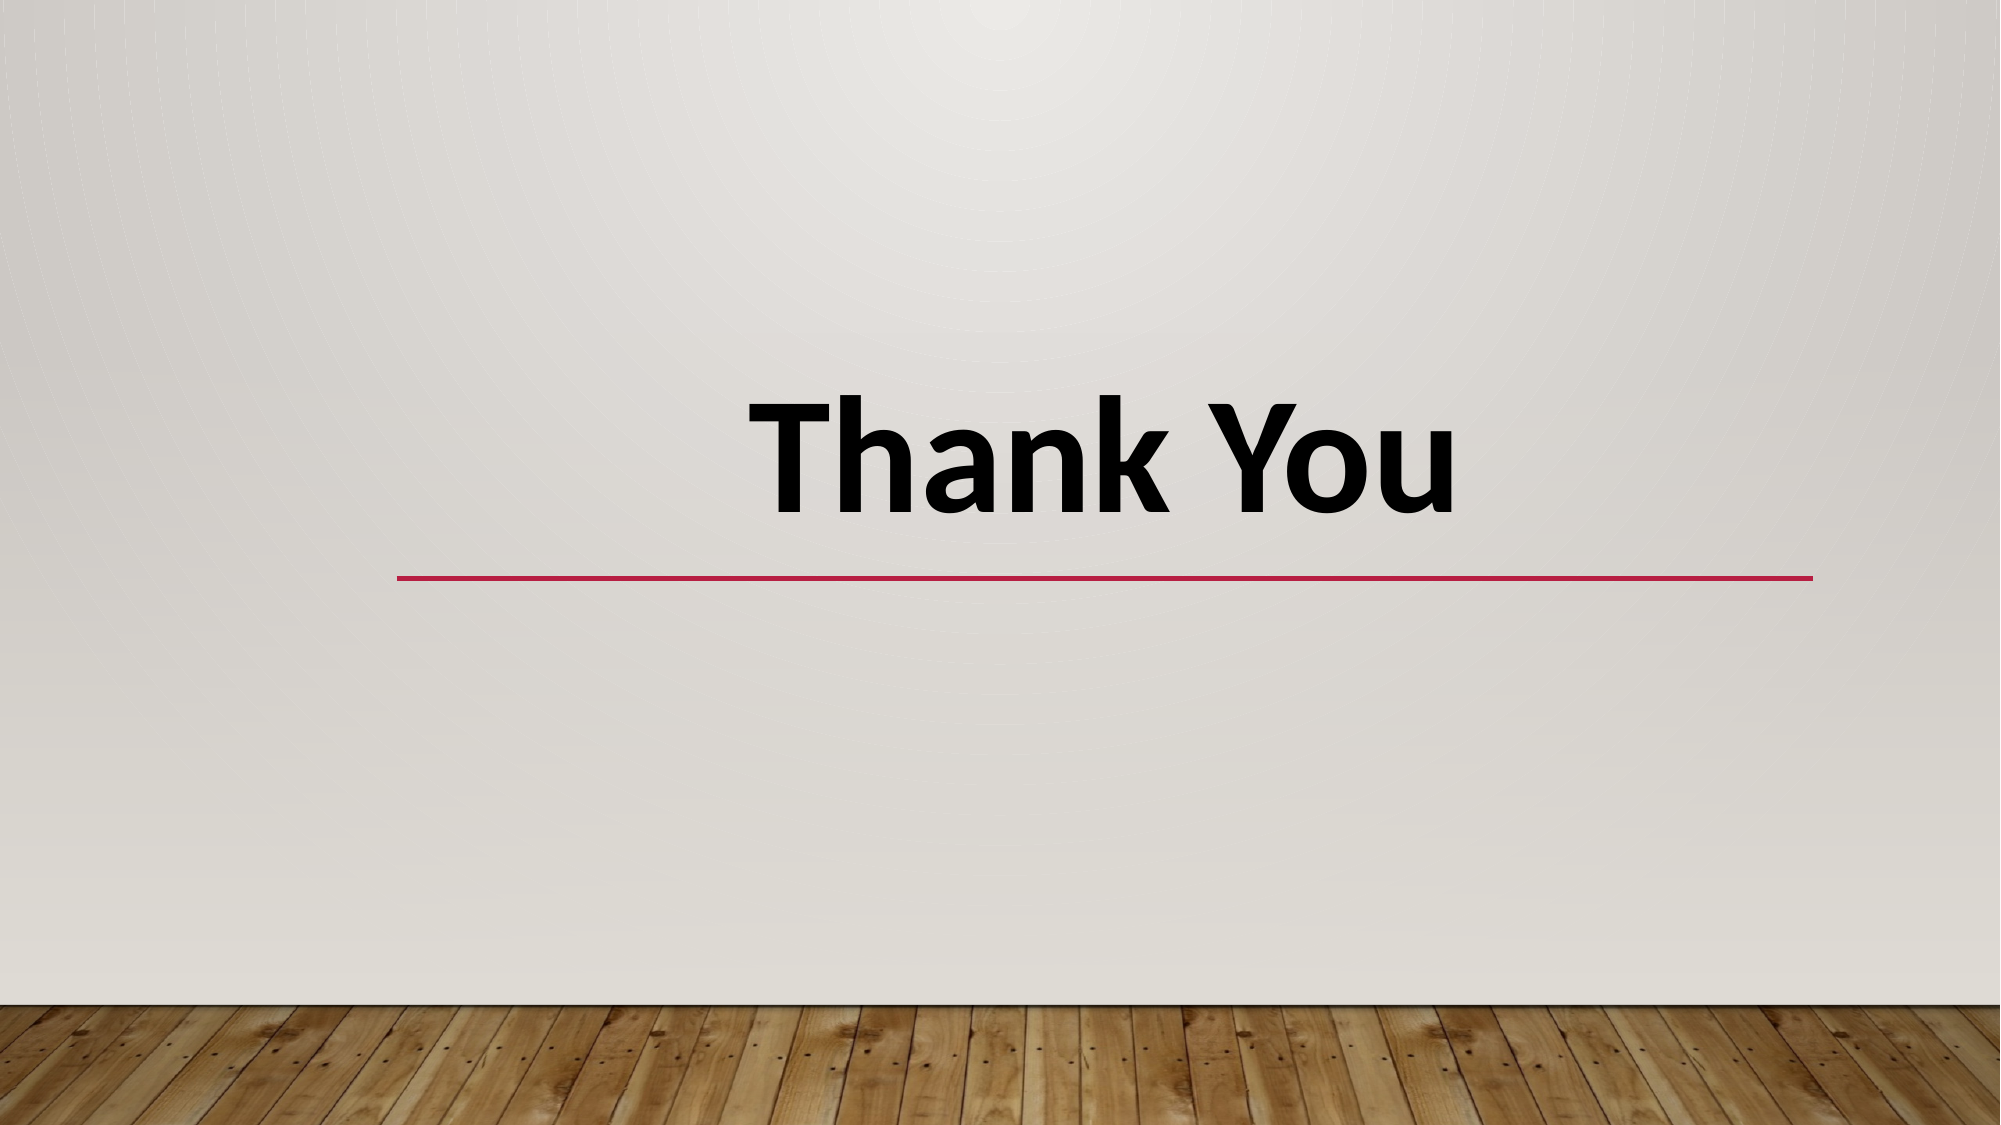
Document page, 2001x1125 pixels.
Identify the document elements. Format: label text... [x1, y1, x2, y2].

picture [0, 1005, 2000, 1125]
title Thank You [396, 131, 1814, 549]
